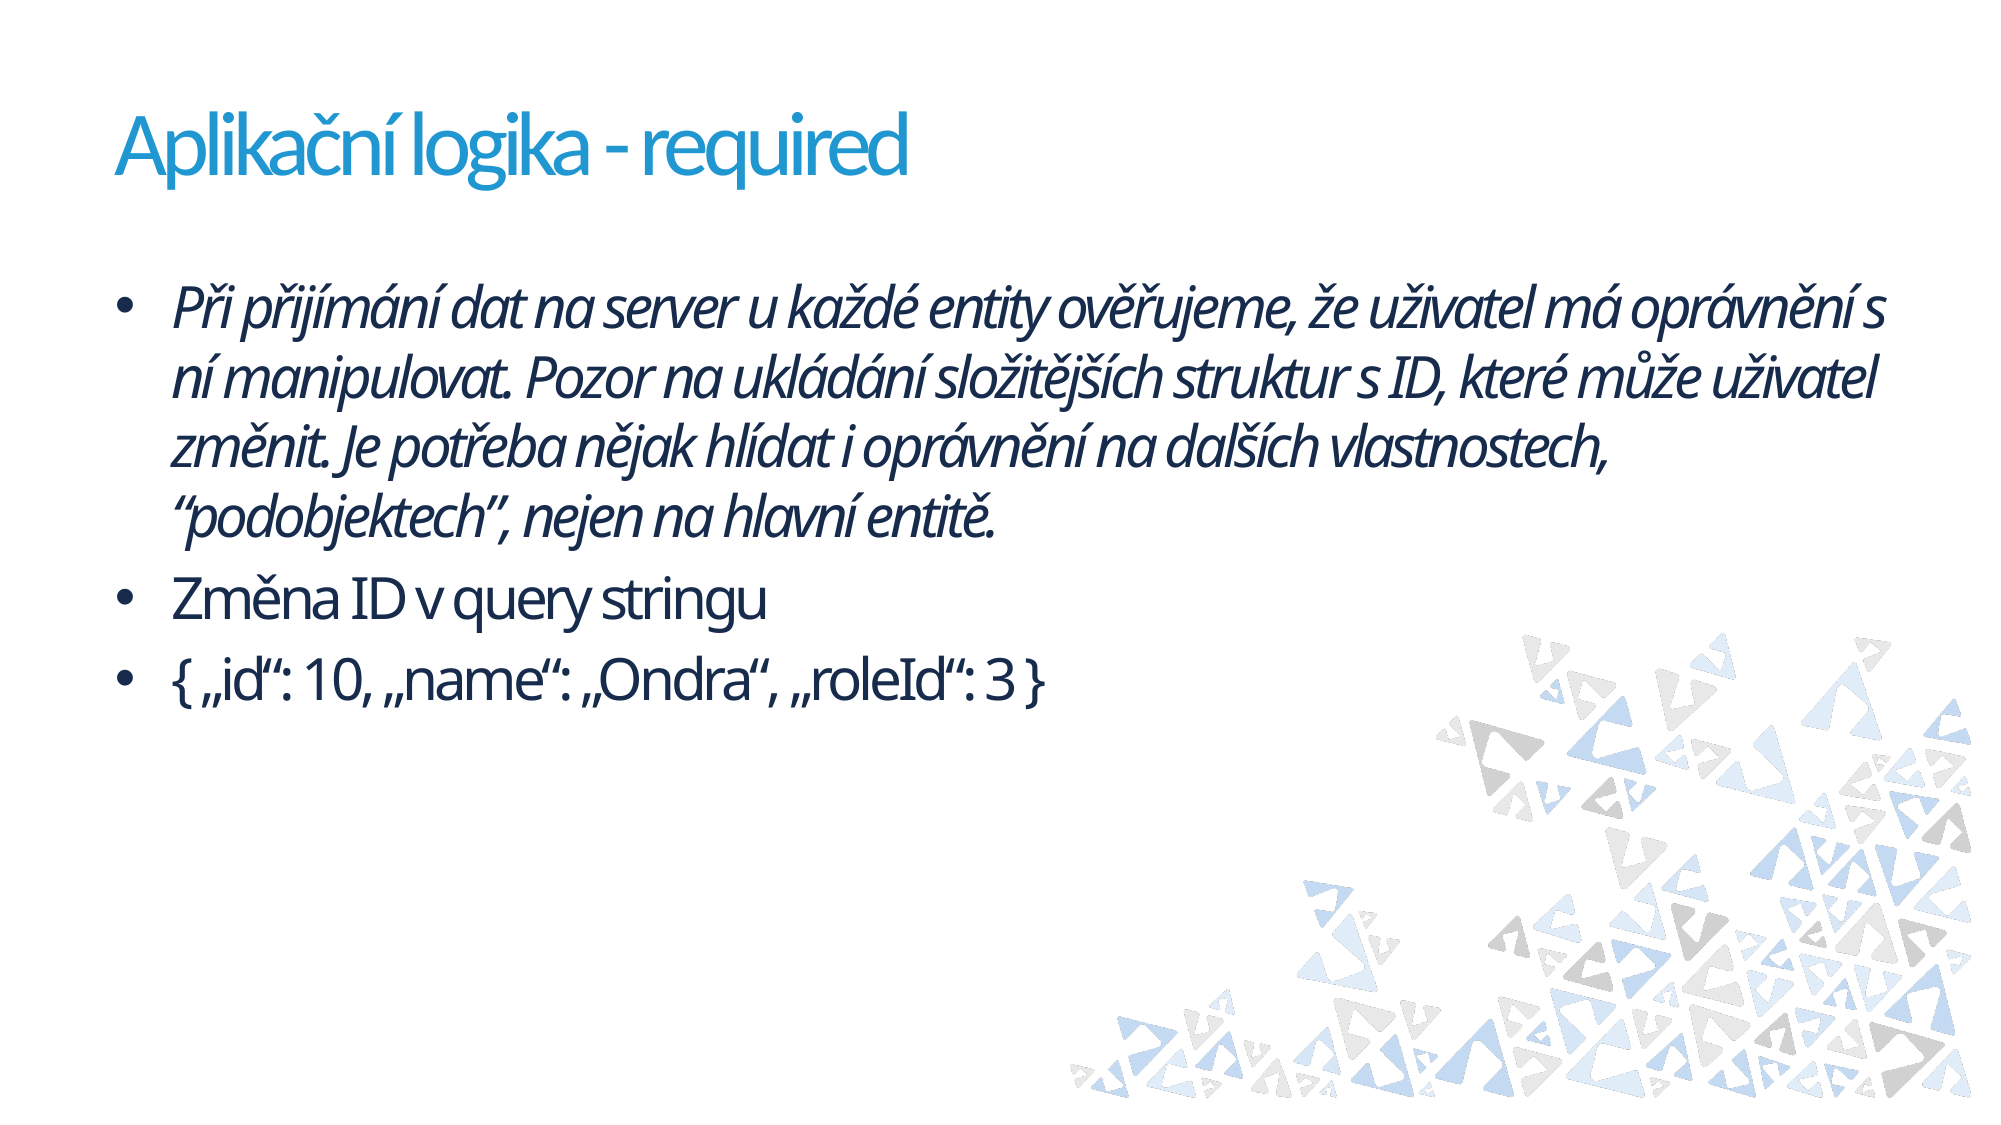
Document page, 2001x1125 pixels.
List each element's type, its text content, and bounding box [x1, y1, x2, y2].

picture [1070, 633, 1971, 1098]
title Aplikační logika - required [99, 45, 1900, 233]
list Při přijímání dat na server u každé entity ověřujeme, že uživatel má oprávnění s ní manipulovat. Pozor na ukládání složitějších struktur s ID, které může uživatel změnit. Je potřeba nějak hlídat i oprávnění na dalších vlastnostech, “podobjektech”, nejen na hlavní entitě. Změna ID v query stringu { „id“: 10, „name“: „Ondra“, „roleId“: 3 } [99, 262, 1900, 1005]
